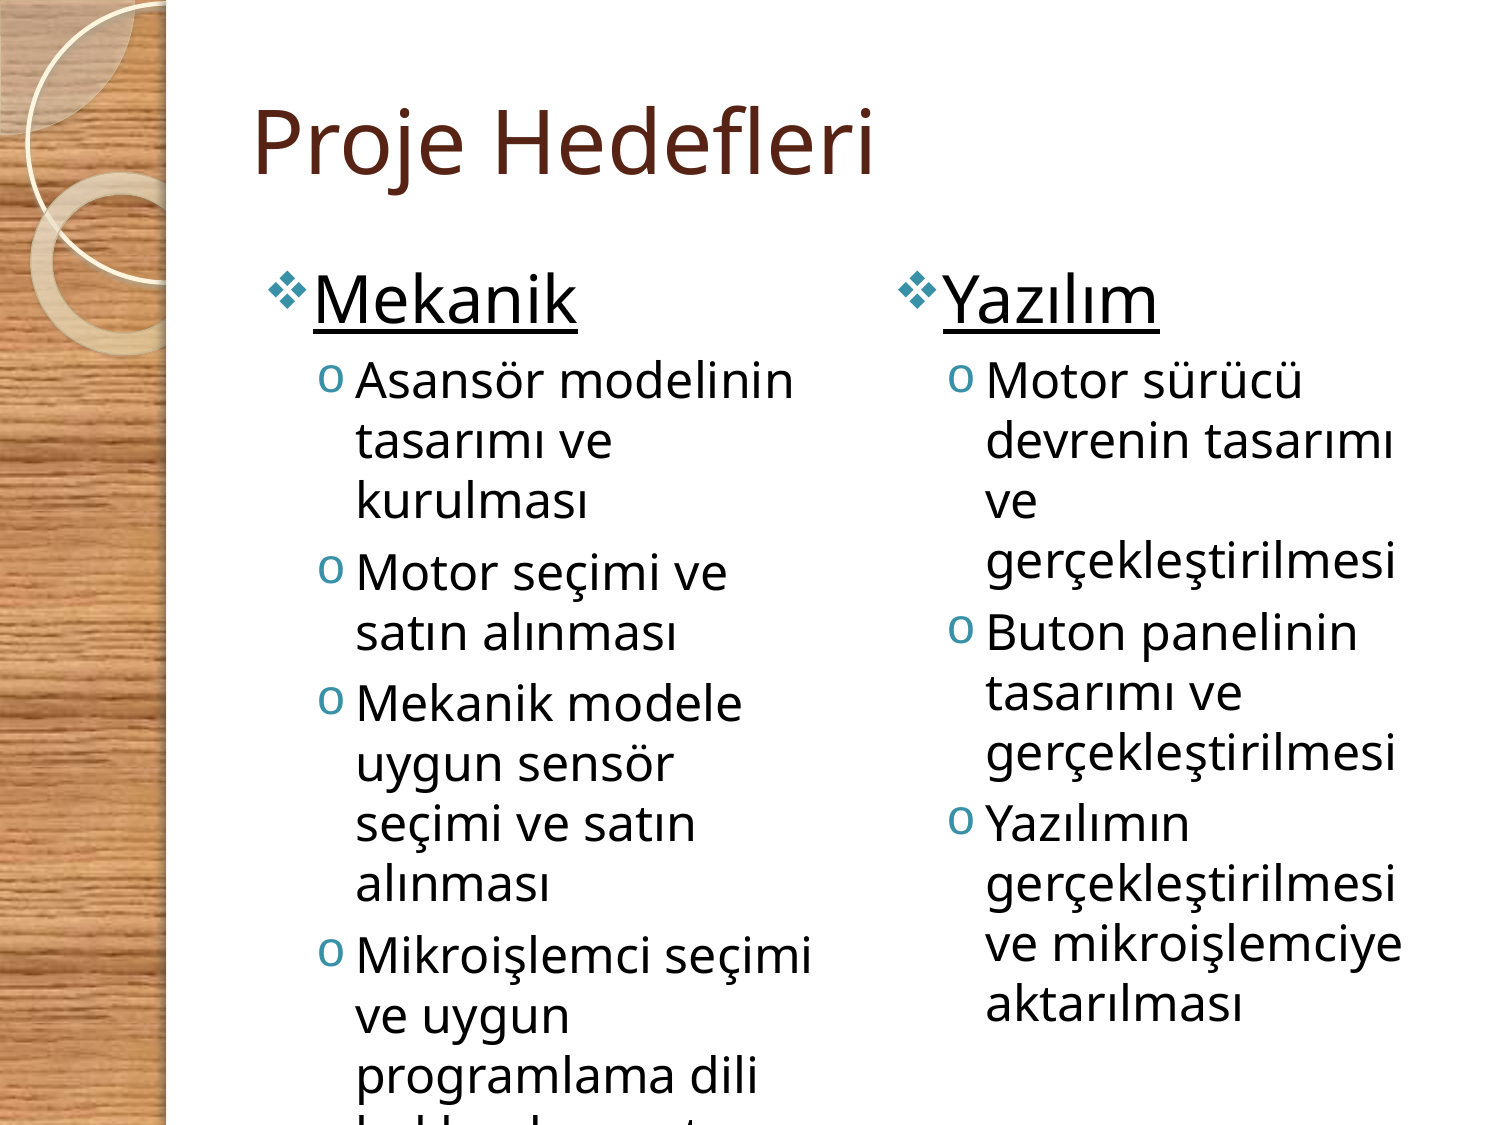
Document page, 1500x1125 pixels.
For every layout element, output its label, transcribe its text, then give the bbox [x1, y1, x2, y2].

picture [53, 241, 160, 332]
list Yazılım Motor sürücü devrenin tasarımı ve gerçekleştirilmesi Buton panelinin tasarımı ve gerçekleştirilmesi Yazılımın gerçekleştirilmesi ve mikroişlemciye aktarılması [865, 249, 1466, 1015]
picture [62, 195, 160, 280]
picture [136, 0, 164, 4]
title Proje Hedefleri [235, 45, 1466, 233]
list Mekanik Asansör modelinin tasarımı ve kurulması Motor seçimi ve satın alınması Mekanik modele uygun sensör seçimi ve satın alınması Mikroişlemci seçimi ve uygun programlama dili hakkında araştırma [235, 249, 836, 1015]
picture [32, 13, 160, 207]
picture [0, 134, 166, 1125]
